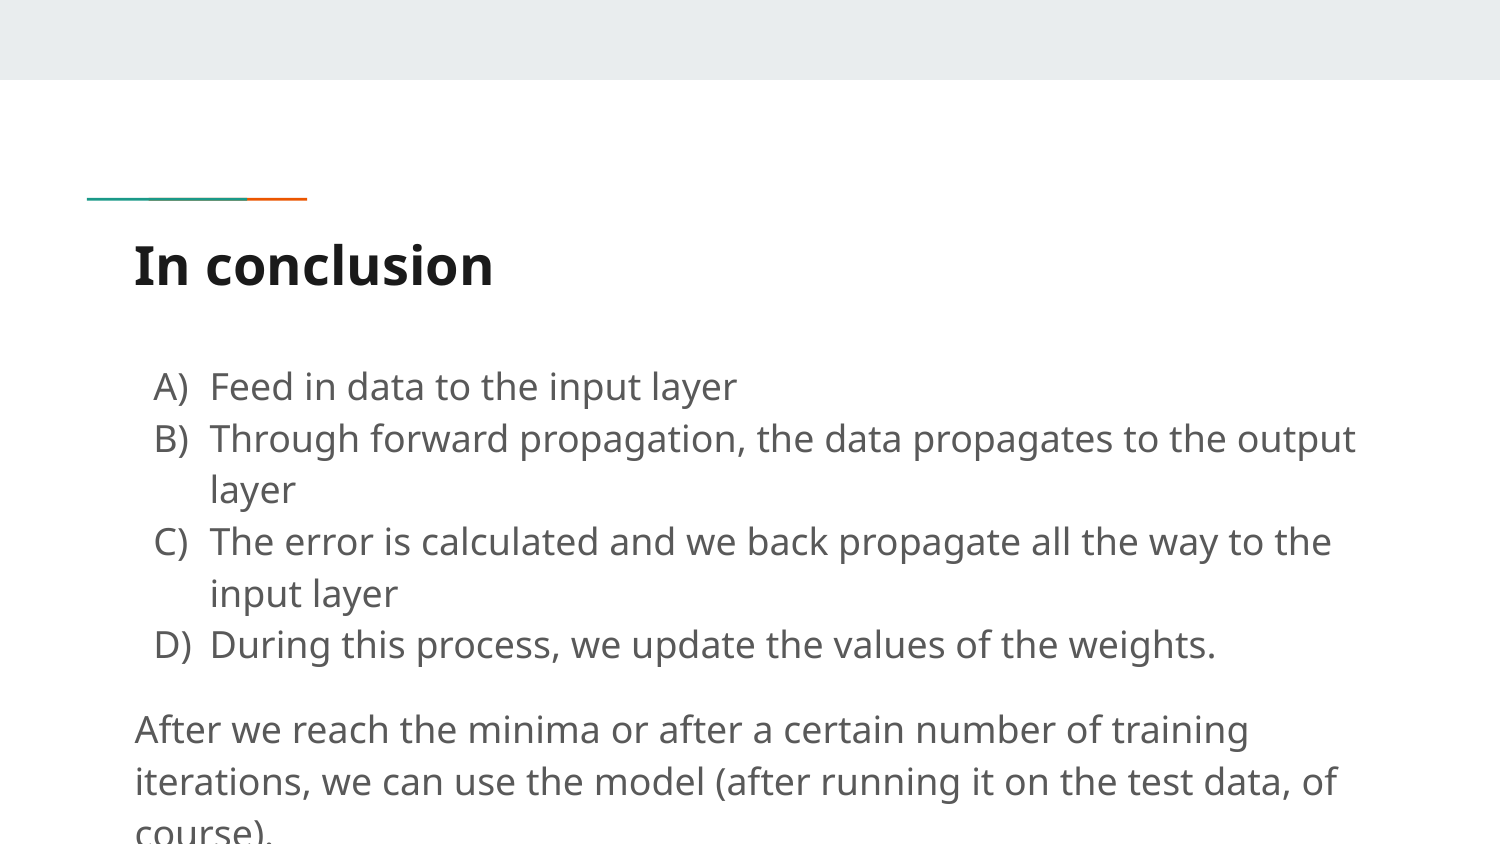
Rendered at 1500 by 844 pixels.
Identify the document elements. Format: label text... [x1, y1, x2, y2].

title In conclusion [119, 216, 1381, 305]
list Feed in data to the input layer Through forward propagation, the data propagates to the output layer The error is calculated and we back propagate all the way to the input layer During this process, we update the values of the weights. After we reach the minima or after a certain number of training iterations, we can use the model (after running it on the test data, of course). [119, 341, 1381, 712]
